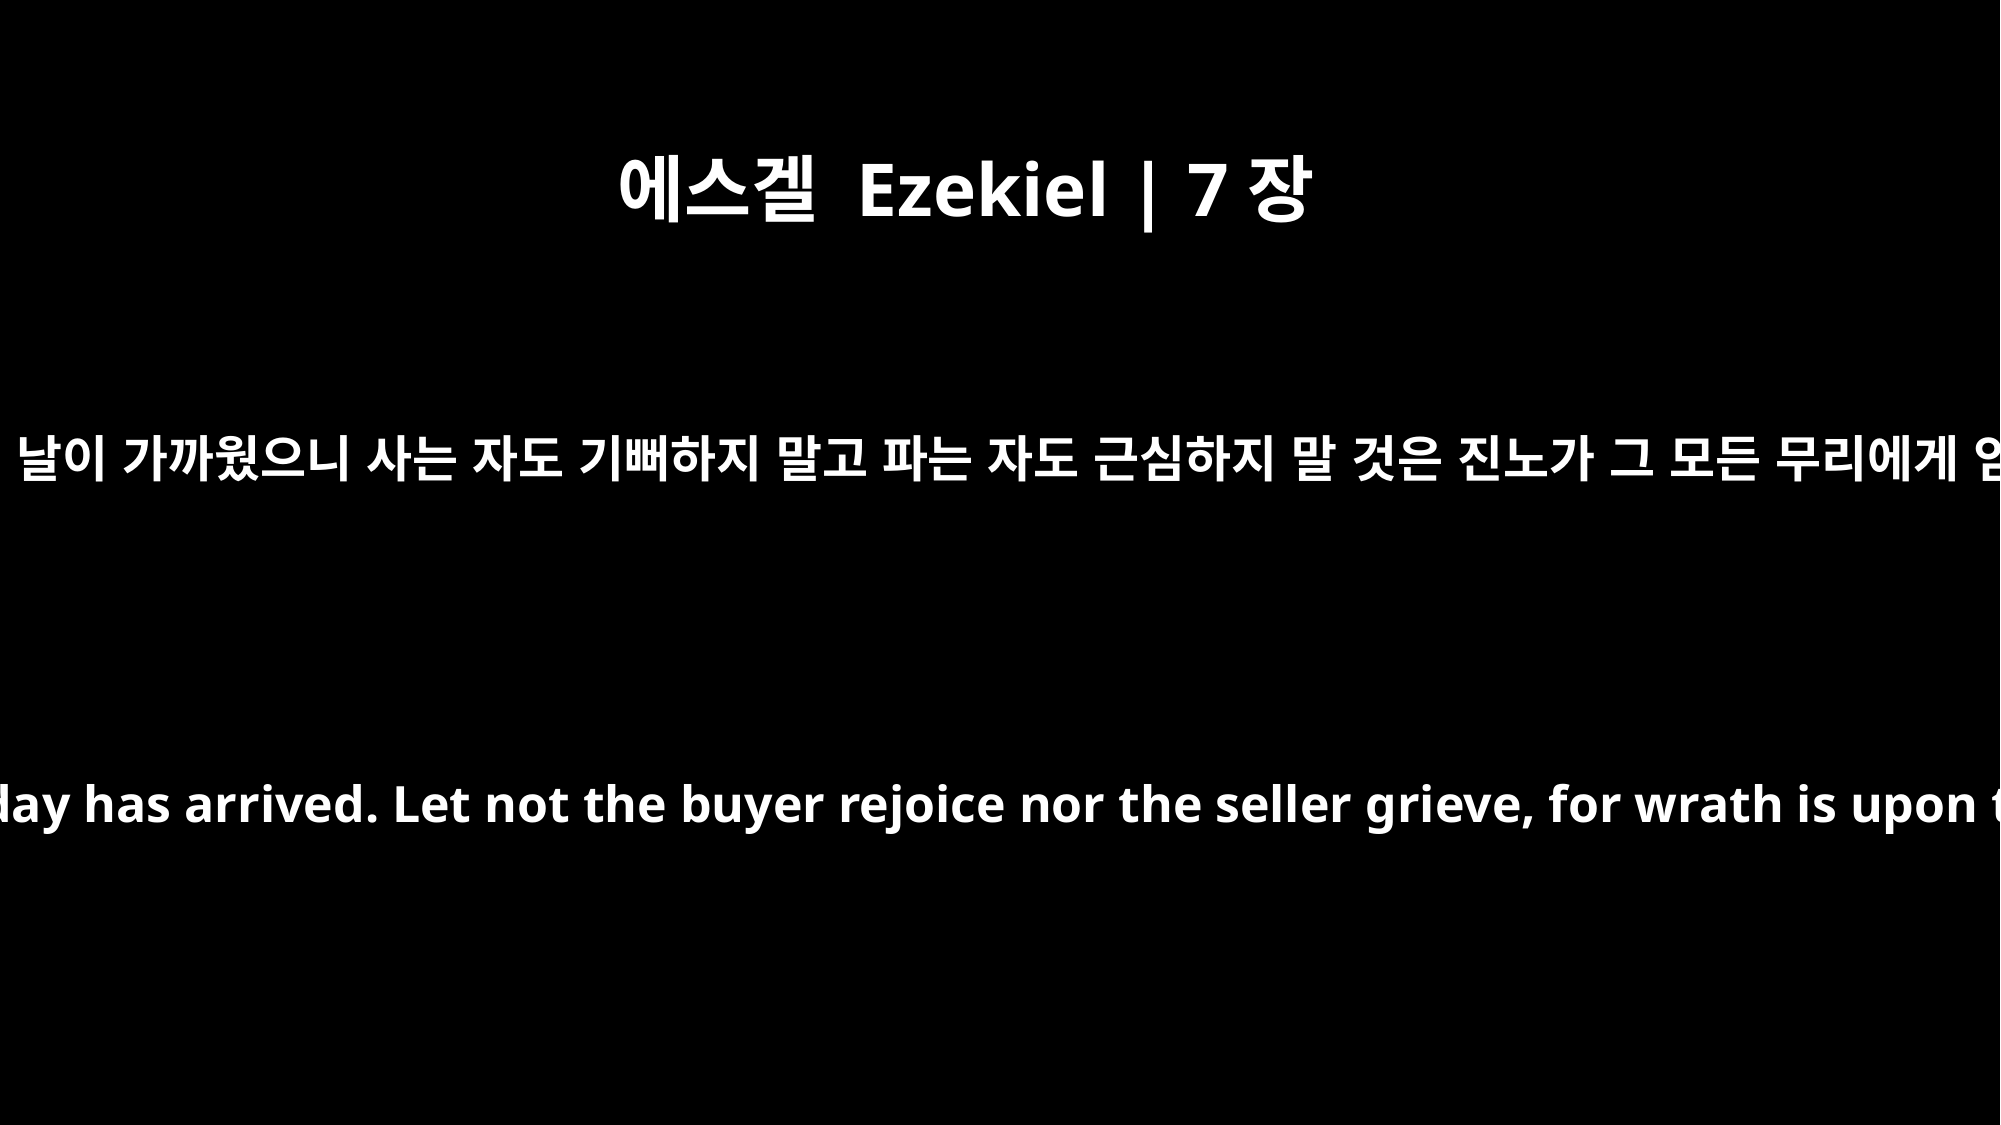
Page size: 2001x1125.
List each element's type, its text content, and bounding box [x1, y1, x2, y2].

text_box The time has come, the day has arrived. Let not the buyer rejoice nor the seller grieve, for wrath is upon the whole crowd. [0, 764, 2000, 840]
text_box 에스겔 Ezekiel | 7장 [602, 136, 1330, 239]
text_box 12 때가 이르렀고 날이 가까웠으니 사는 자도 기뻐하지 말고 파는 자도 근심하지 말 것은 진노가 그 모든 무리에게 임함이로다 [0, 359, 2000, 495]
